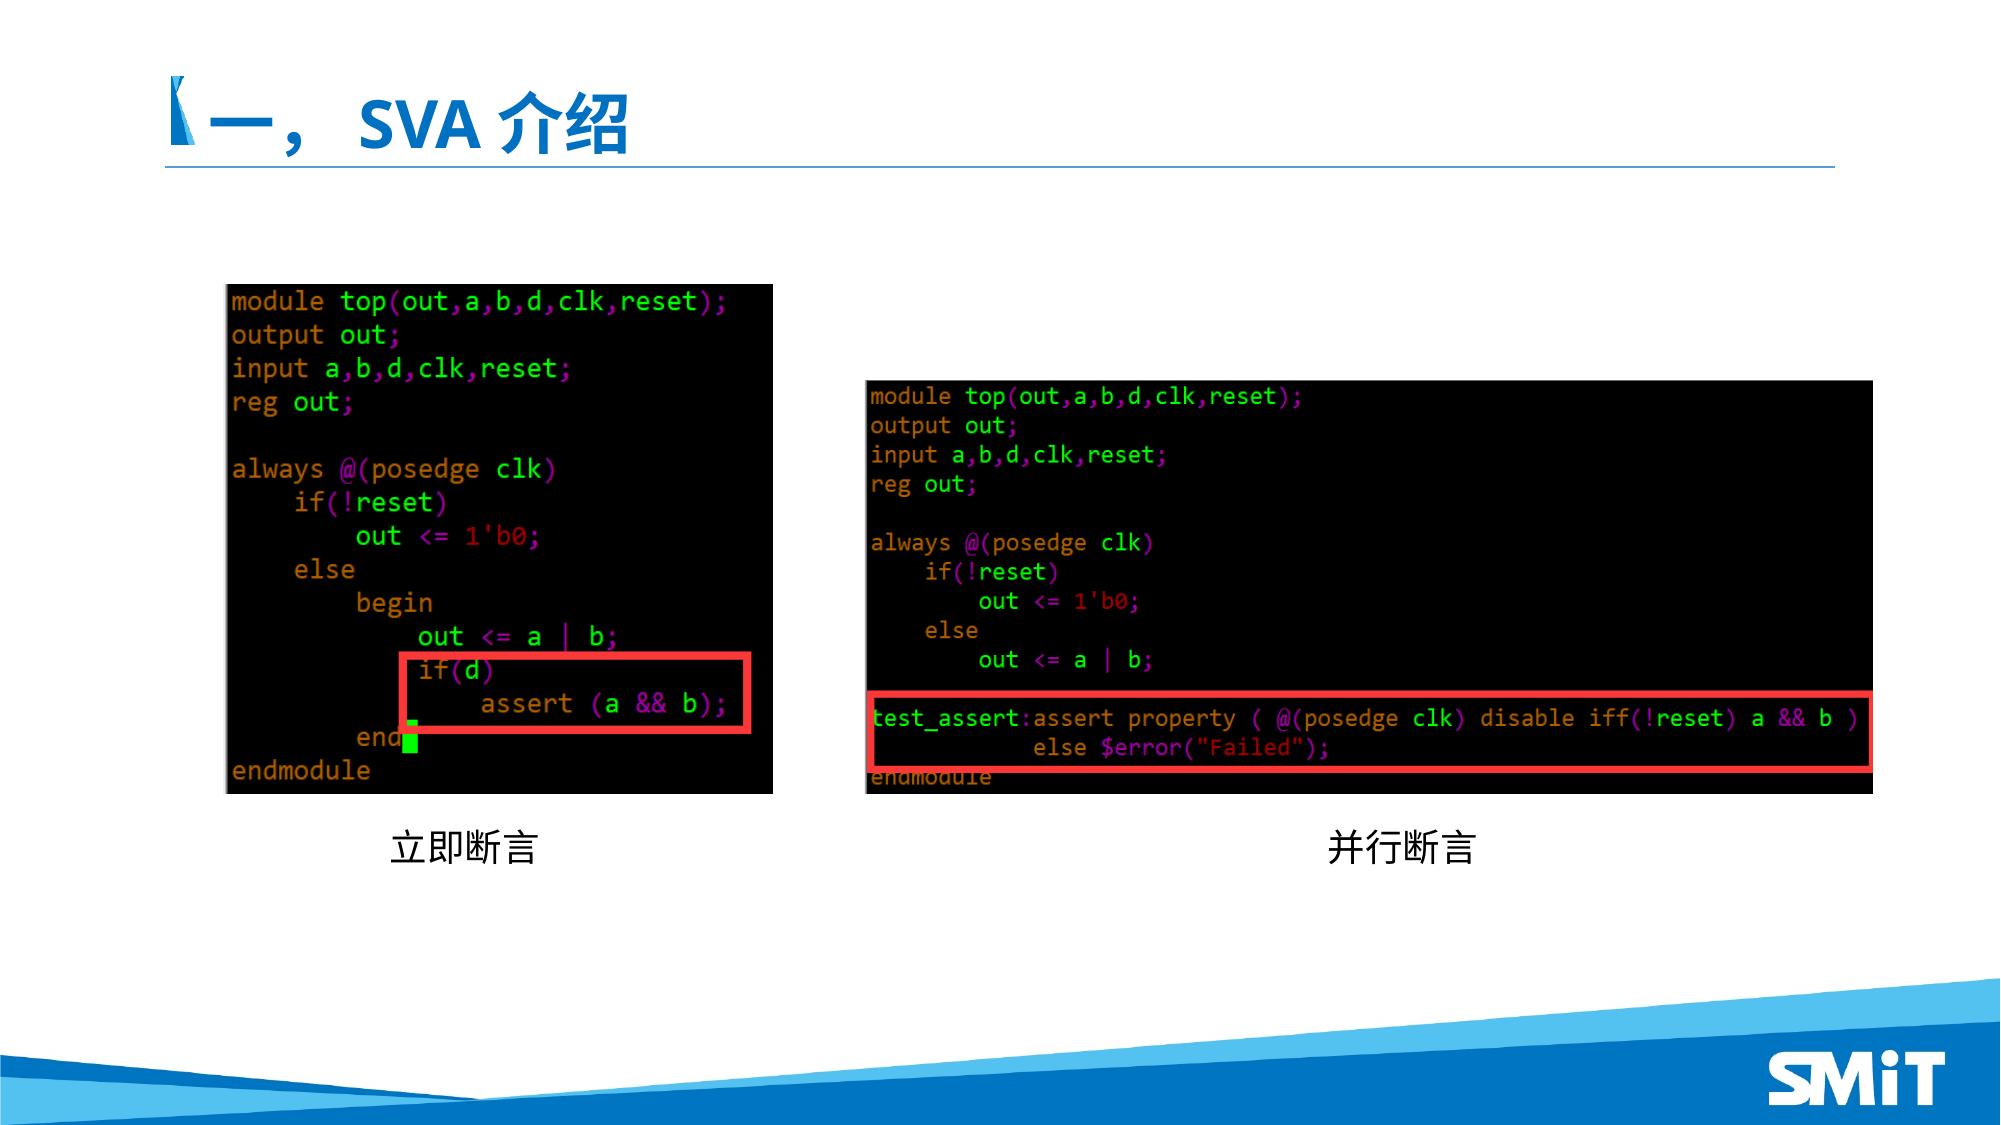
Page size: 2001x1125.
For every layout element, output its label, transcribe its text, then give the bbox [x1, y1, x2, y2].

picture [0, 0, 2000, 1125]
text_box 立即断言 [374, 816, 574, 877]
text_box 并行断言 [1313, 816, 1512, 877]
text_box 一，SVA介绍 [194, 74, 647, 166]
